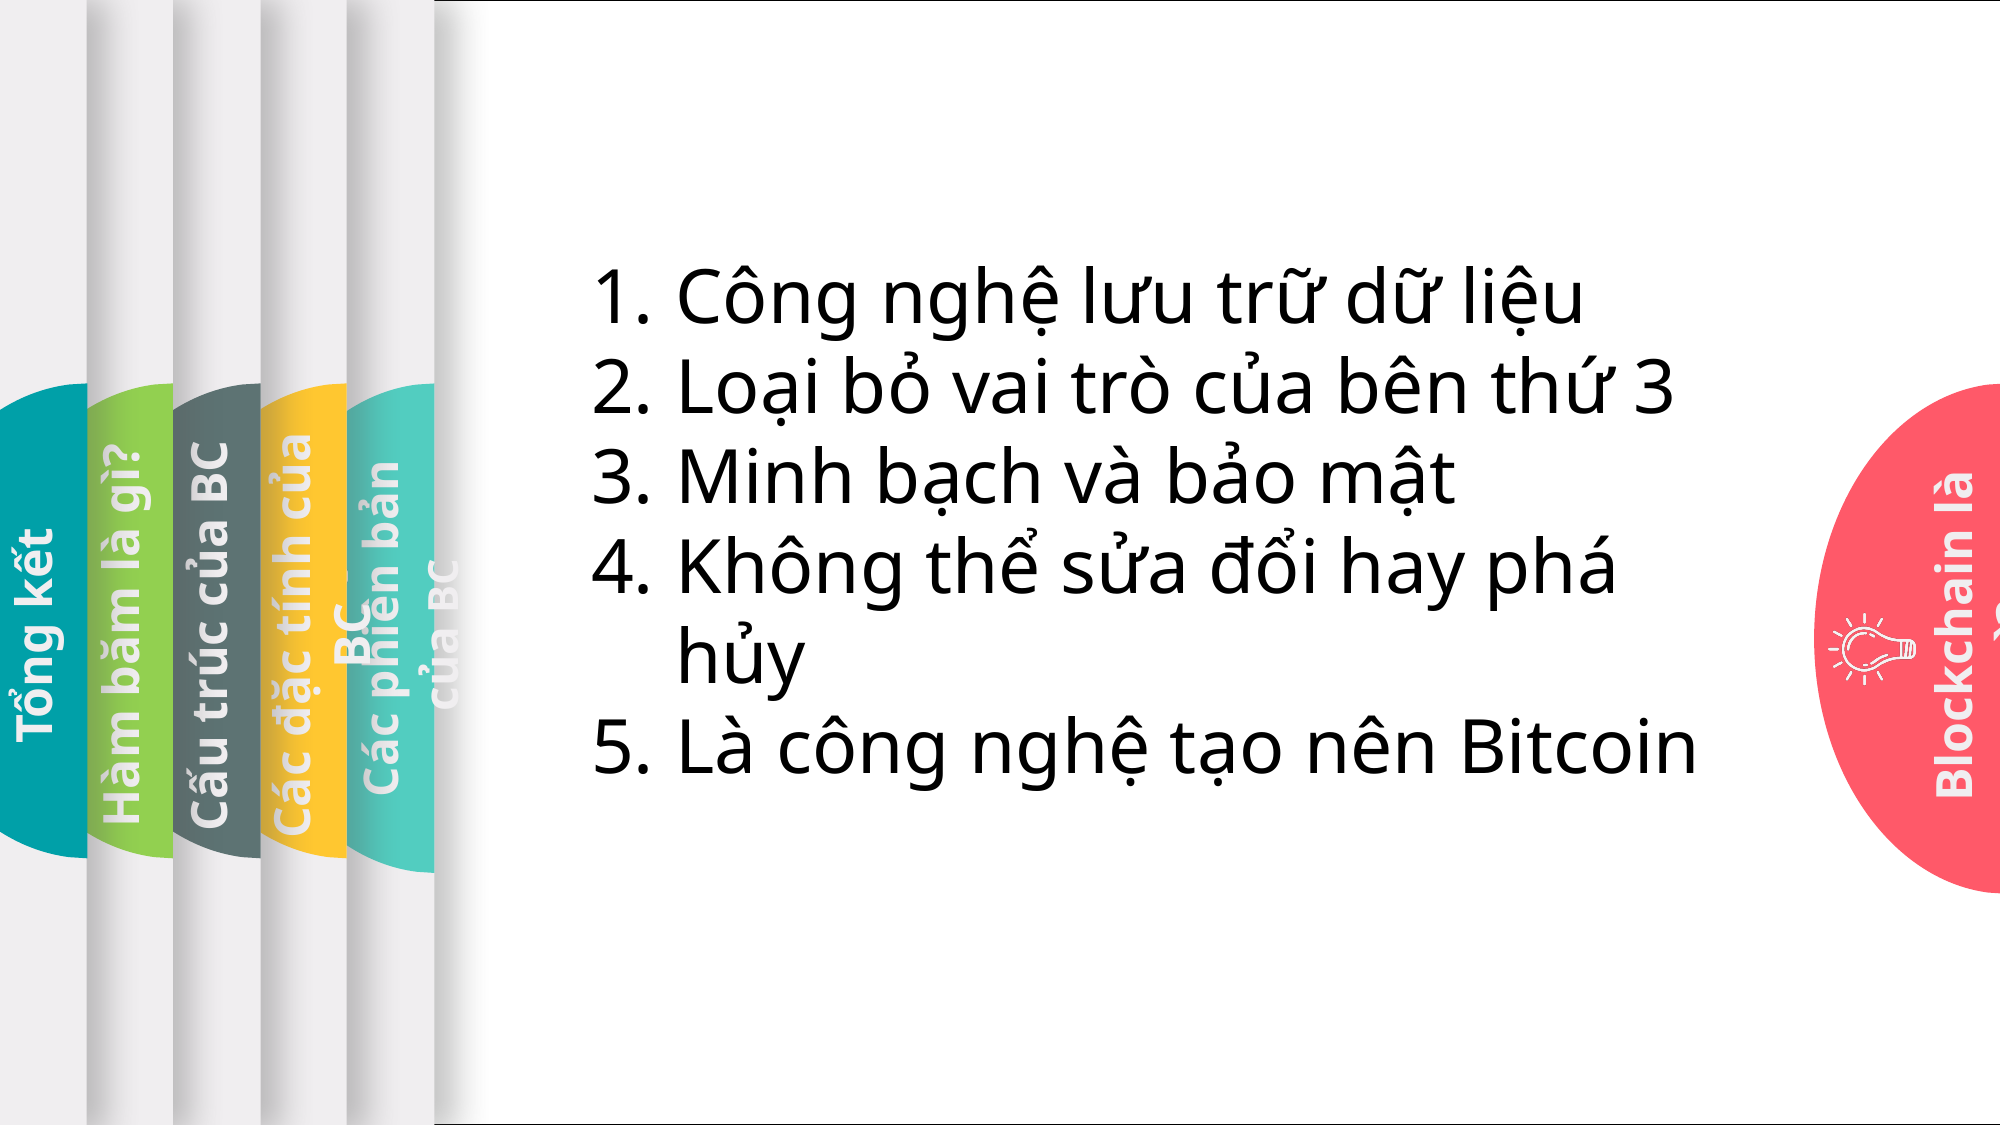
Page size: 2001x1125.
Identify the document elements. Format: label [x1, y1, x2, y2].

text_box [261, 0, 347, 1125]
text_box [88, 0, 173, 1125]
text_box [347, 0, 435, 1125]
text_box [435, 0, 2000, 1125]
text_box [173, 0, 261, 1125]
text_box [0, 0, 88, 1125]
